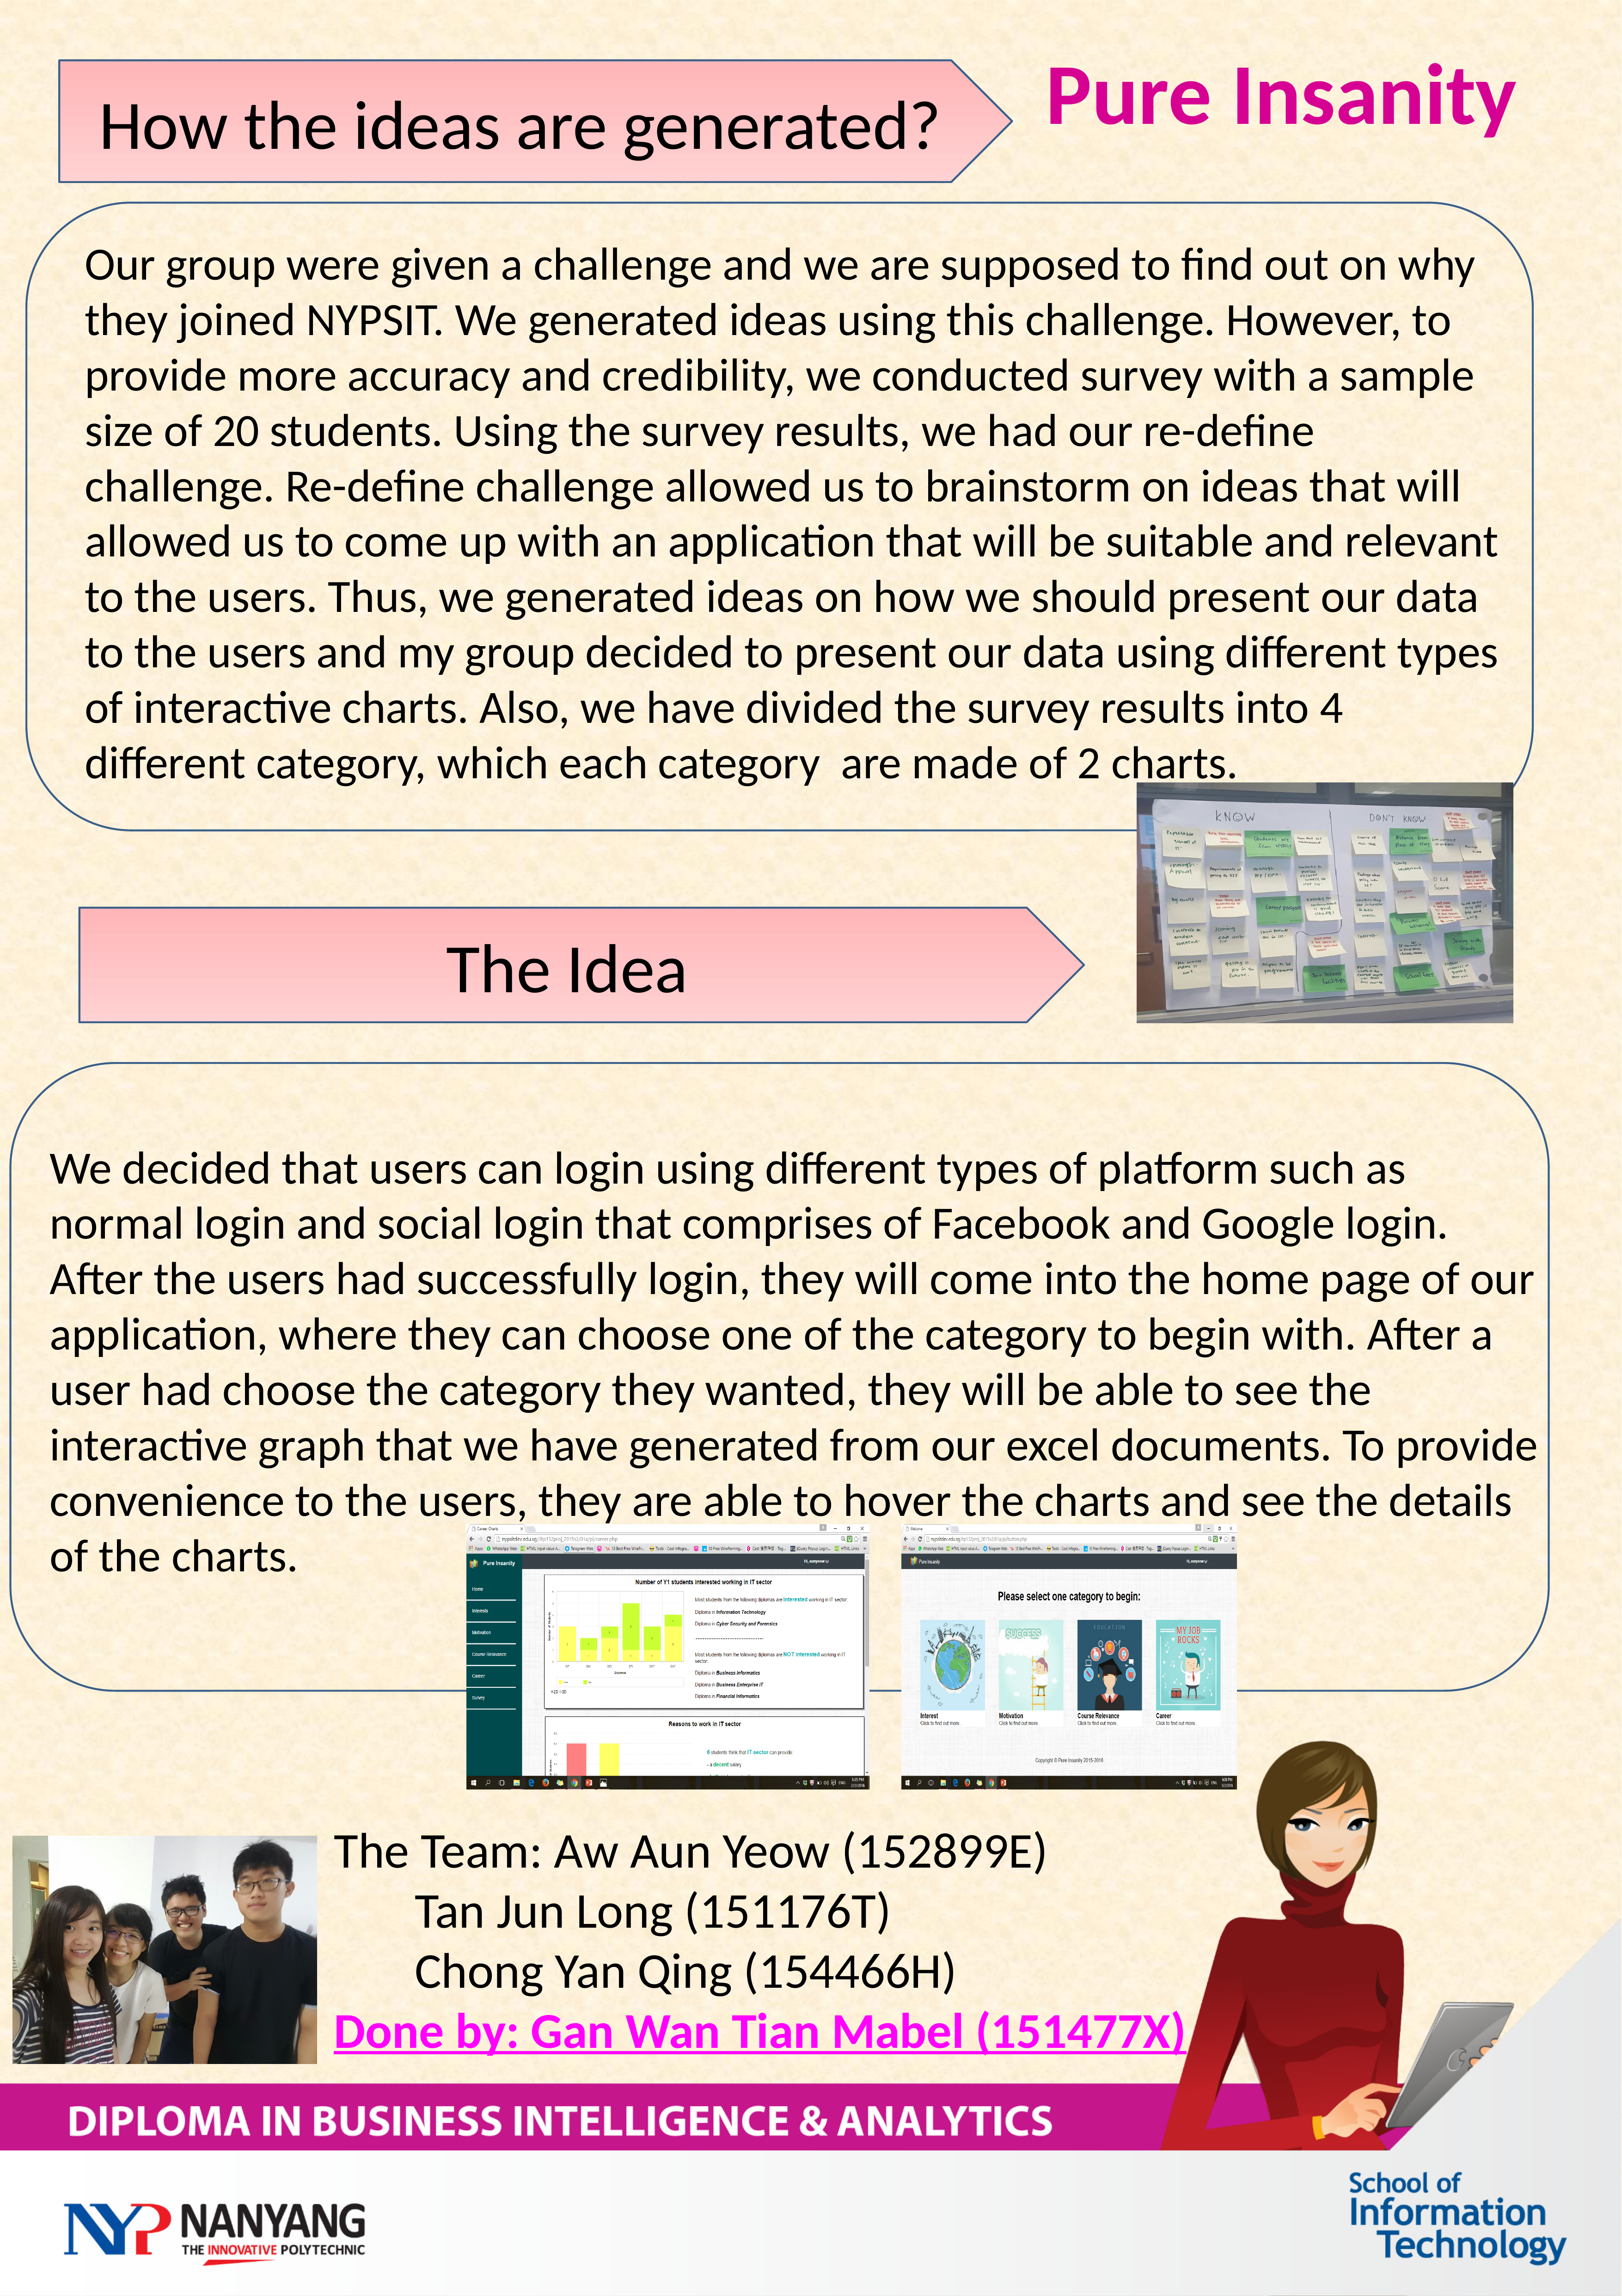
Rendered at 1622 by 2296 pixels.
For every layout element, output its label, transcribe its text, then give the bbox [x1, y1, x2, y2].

text_box [9, 1062, 1544, 1692]
text_box Our group were given a challenge and we are supposed to find out on why they joined NYPSIT. We generated ideas using this challenge. However, to provide more accuracy and credibility, we conducted survey with a sample size of 20 students. Using the survey results, we had our re-define challenge. Re-define challenge allowed us to brainstorm on ideas that will allowed us to come up with an application that will be suitable and relevant to the users. Thus, we generated ideas on how we should present our data to the users and my group decided to present our data using different types of interactive charts. Also, we have divided the survey results into 4 different category, which each category are made of 2 charts. [78, 230, 1513, 791]
text_box We decided that users can login using different types of platform such as normal login and social login that comprises of Facebook and Google login. After the users had successfully login, they will come into the home page of our application, where they can choose one of the category to begin with. After a user had choose the category they wanted, they will be able to see the interactive graph that we have generated from our excel documents. To provide convenience to the users, they are able to hover the charts and see the details of the charts. [43, 1134, 1549, 1584]
picture [0, 0, 1622, 2296]
text_box [1513, 245, 1534, 785]
text_box How the ideas are generated? [58, 59, 1013, 183]
text_box Pure Insanity [881, 34, 1622, 145]
text_box [1239, 1152, 1550, 1692]
text_box [25, 202, 1500, 831]
text_box The Idea [78, 906, 1085, 1023]
